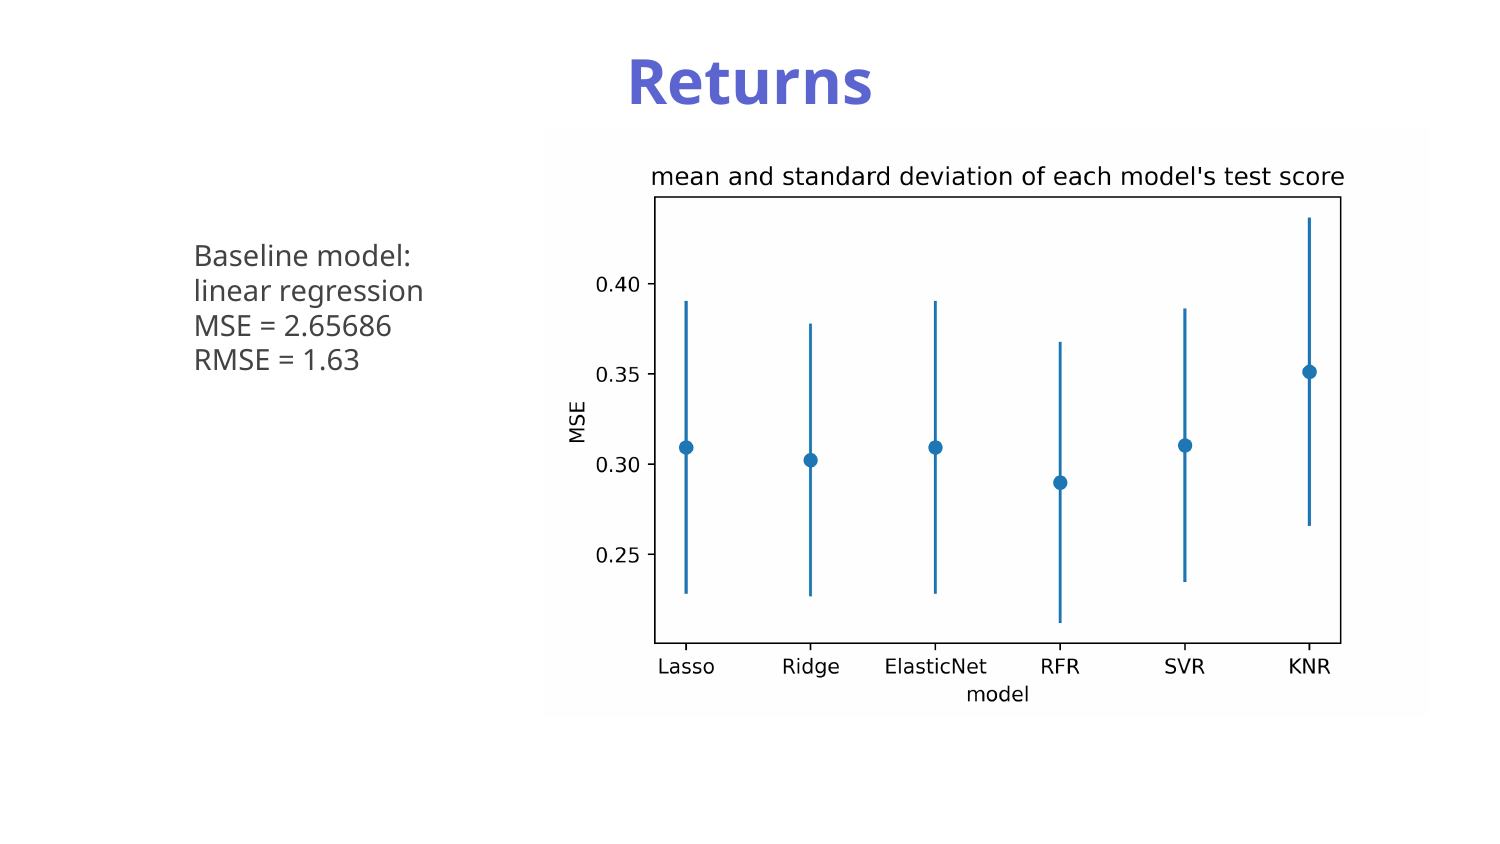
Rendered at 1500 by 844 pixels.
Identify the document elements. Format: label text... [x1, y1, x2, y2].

subtitle Baseline model: linear regression MSE = 2.65686 RMSE = 1.63 [178, 221, 538, 565]
title Returns [130, 7, 1370, 132]
picture [543, 126, 1429, 717]
